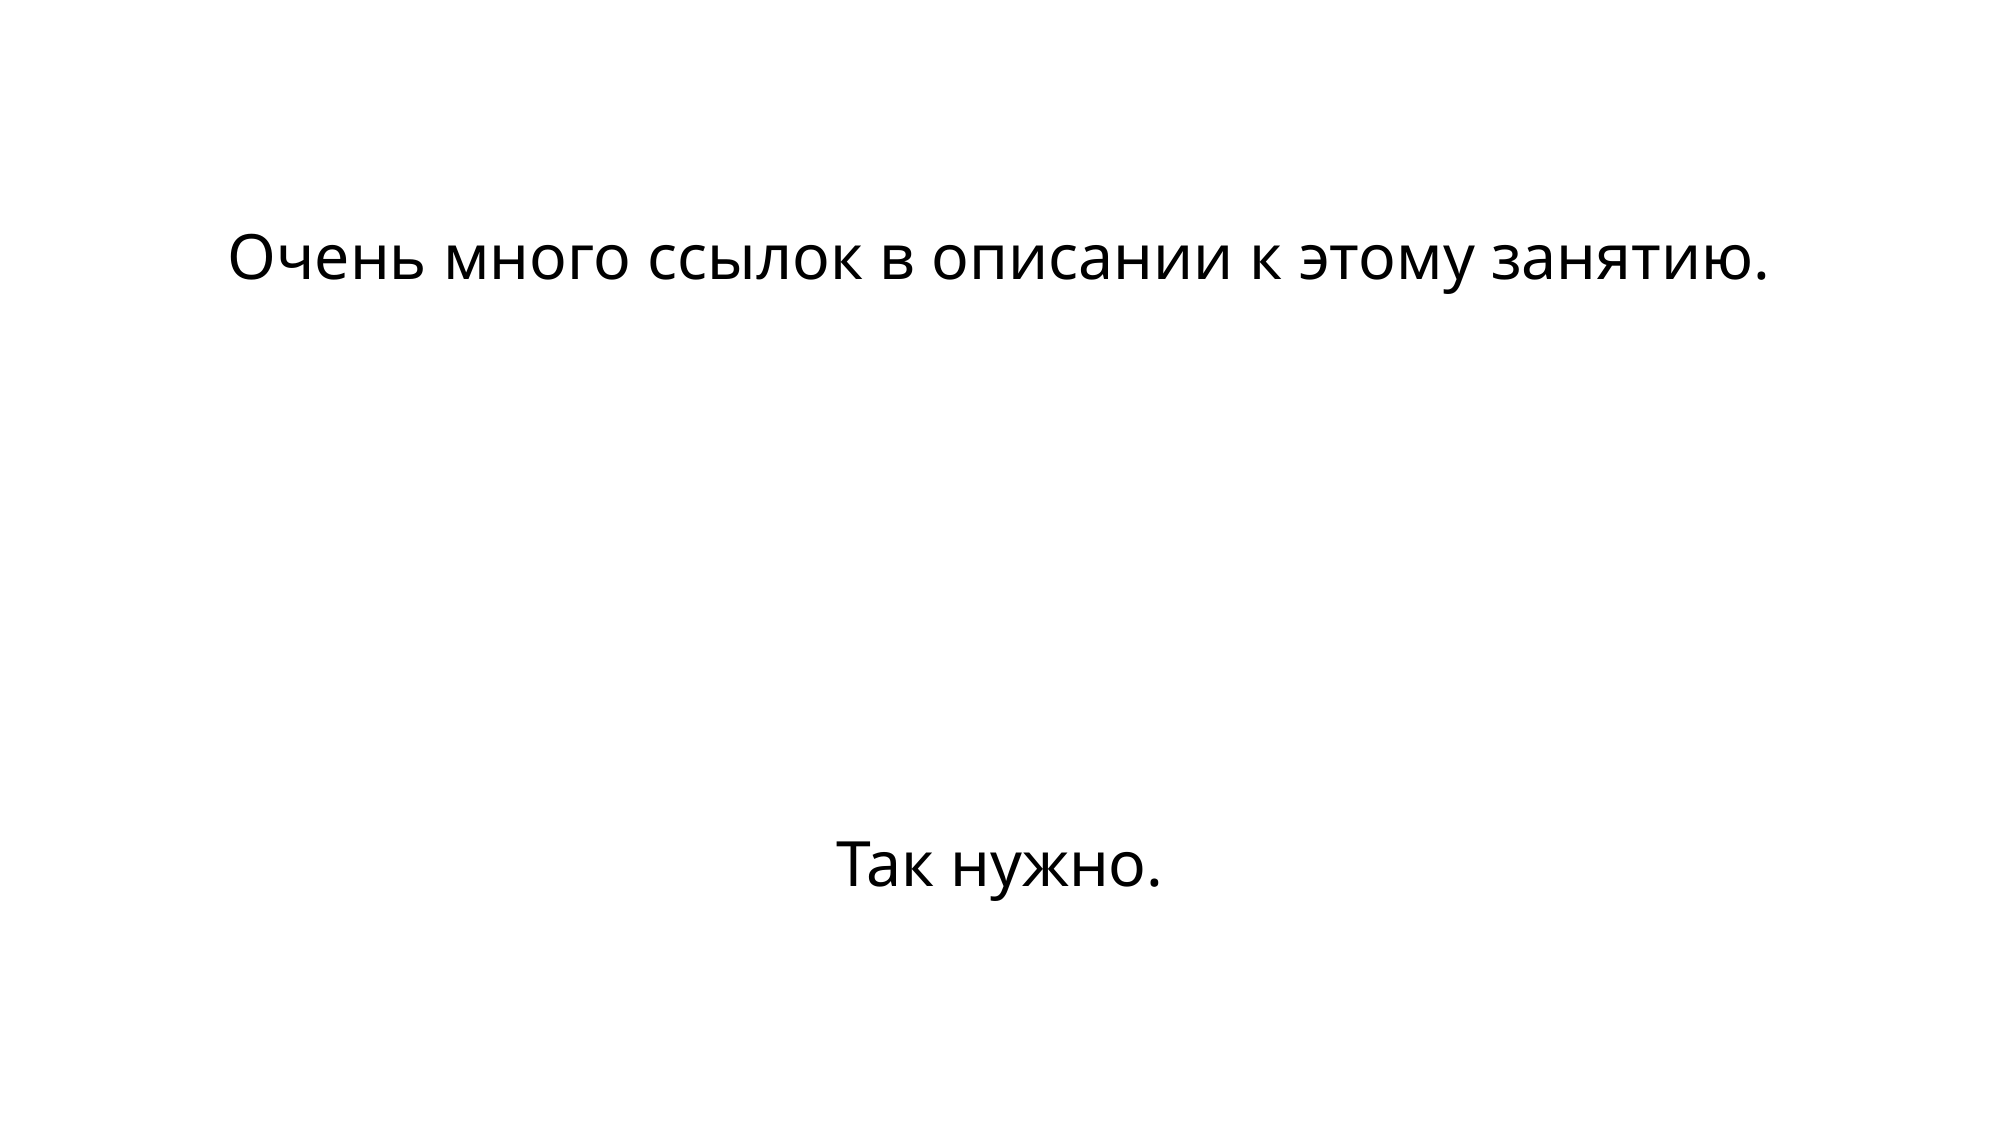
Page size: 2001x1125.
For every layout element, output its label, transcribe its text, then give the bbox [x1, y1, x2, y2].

title Очень много ссылок в описании к этому занятию. Так нужно. [137, 59, 1863, 1066]
